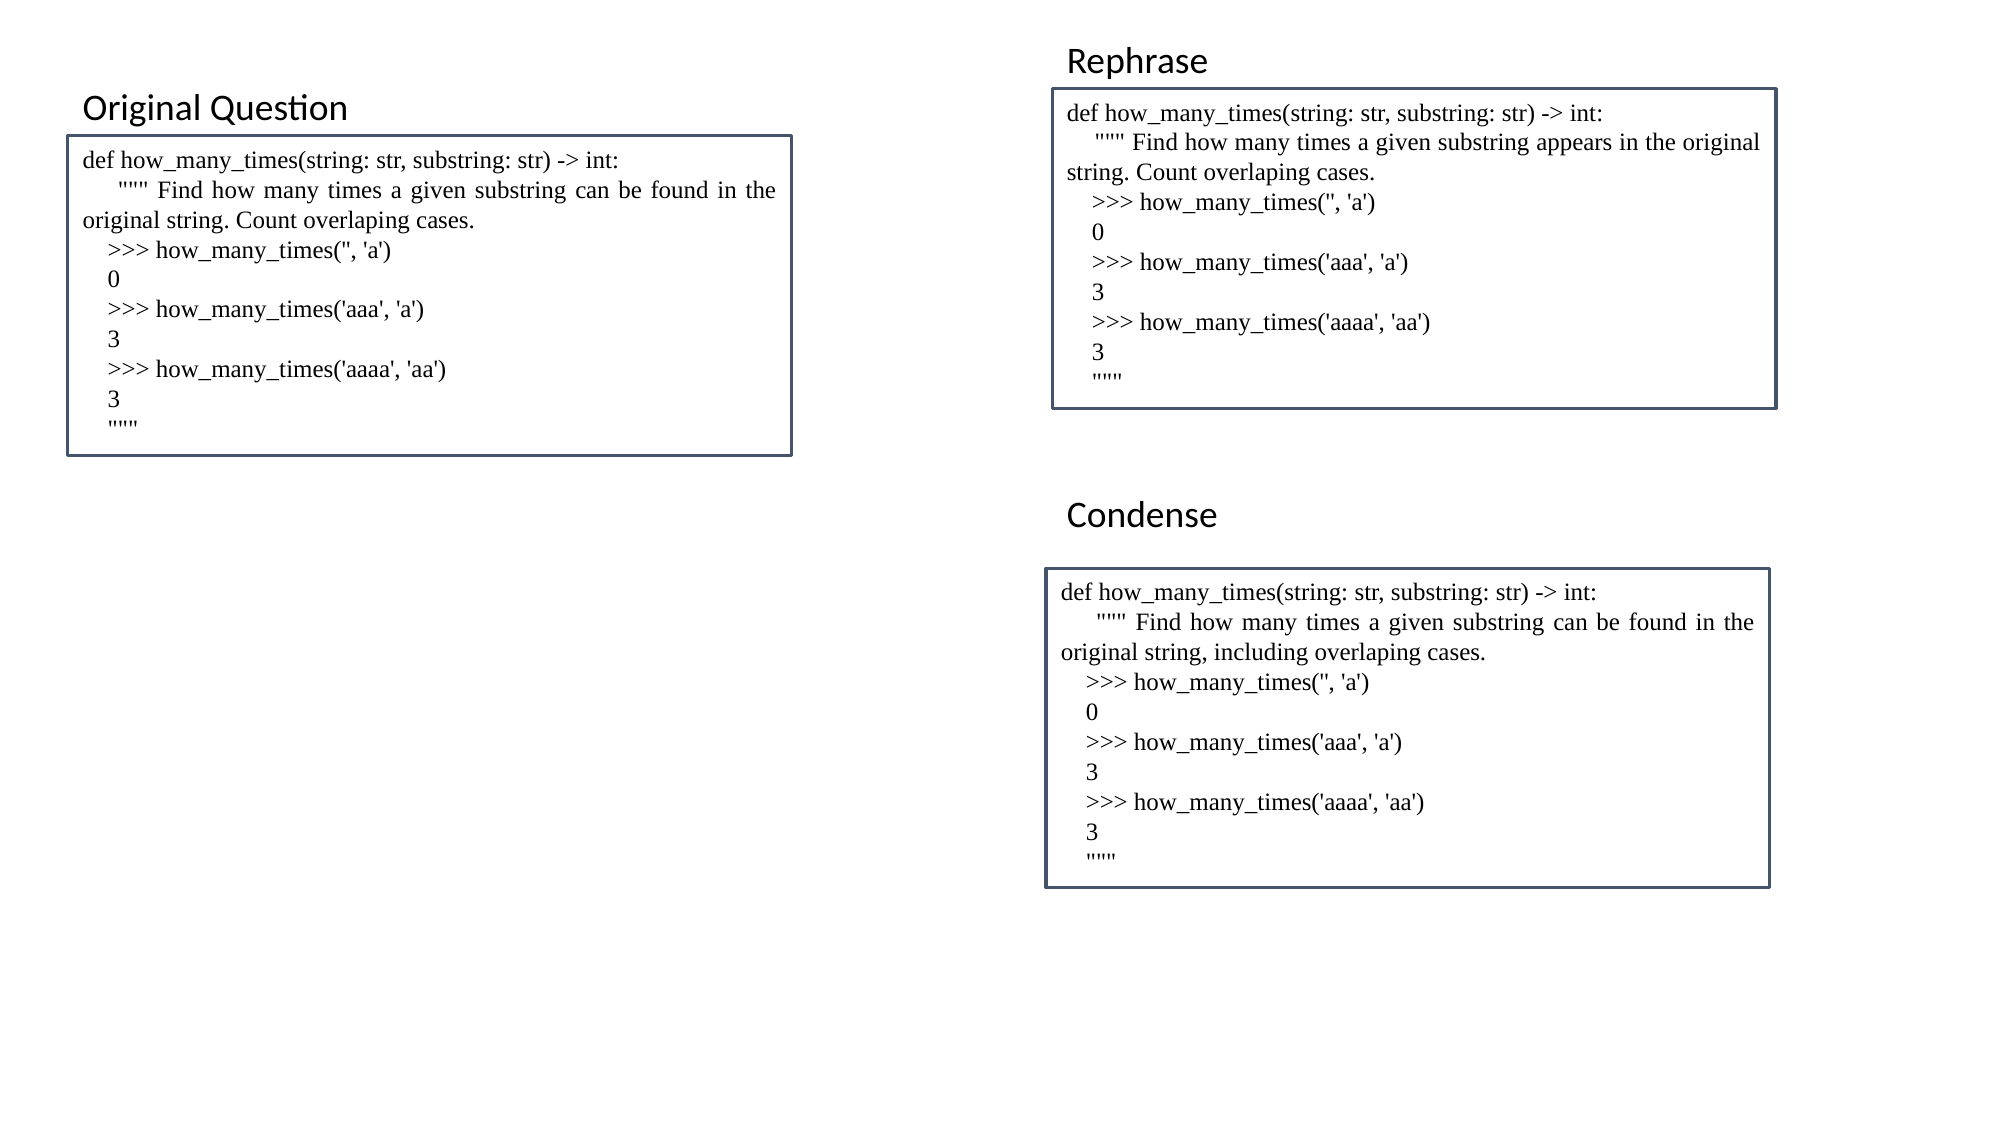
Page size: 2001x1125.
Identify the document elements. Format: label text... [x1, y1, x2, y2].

text_box def how_many_times(string: str, substring: str) -> int: """ Find how many times a given substring can be found in the original string. Count overlaping cases. >>> how_many_times('', 'a') 0 >>> how_many_times('aaa', 'a') 3 >>> how_many_times('aaaa', 'aa') 3 """ [67, 135, 792, 456]
text_box Condense [1052, 482, 1390, 543]
text_box Rephrase [1052, 28, 1390, 88]
text_box def how_many_times(string: str, substring: str) -> int: """ Find how many times a given substring can be found in the original string, including overlaping cases. >>> how_many_times('', 'a') 0 >>> how_many_times('aaa', 'a') 3 >>> how_many_times('aaaa', 'aa') 3 """ [1046, 568, 1770, 888]
text_box def how_many_times(string: str, substring: str) -> int: """ Find how many times a given substring appears in the original string. Count overlaping cases. >>> how_many_times('', 'a') 0 >>> how_many_times('aaa', 'a') 3 >>> how_many_times('aaaa', 'aa') 3 """ [1052, 88, 1776, 409]
text_box Original Question [67, 75, 406, 136]
